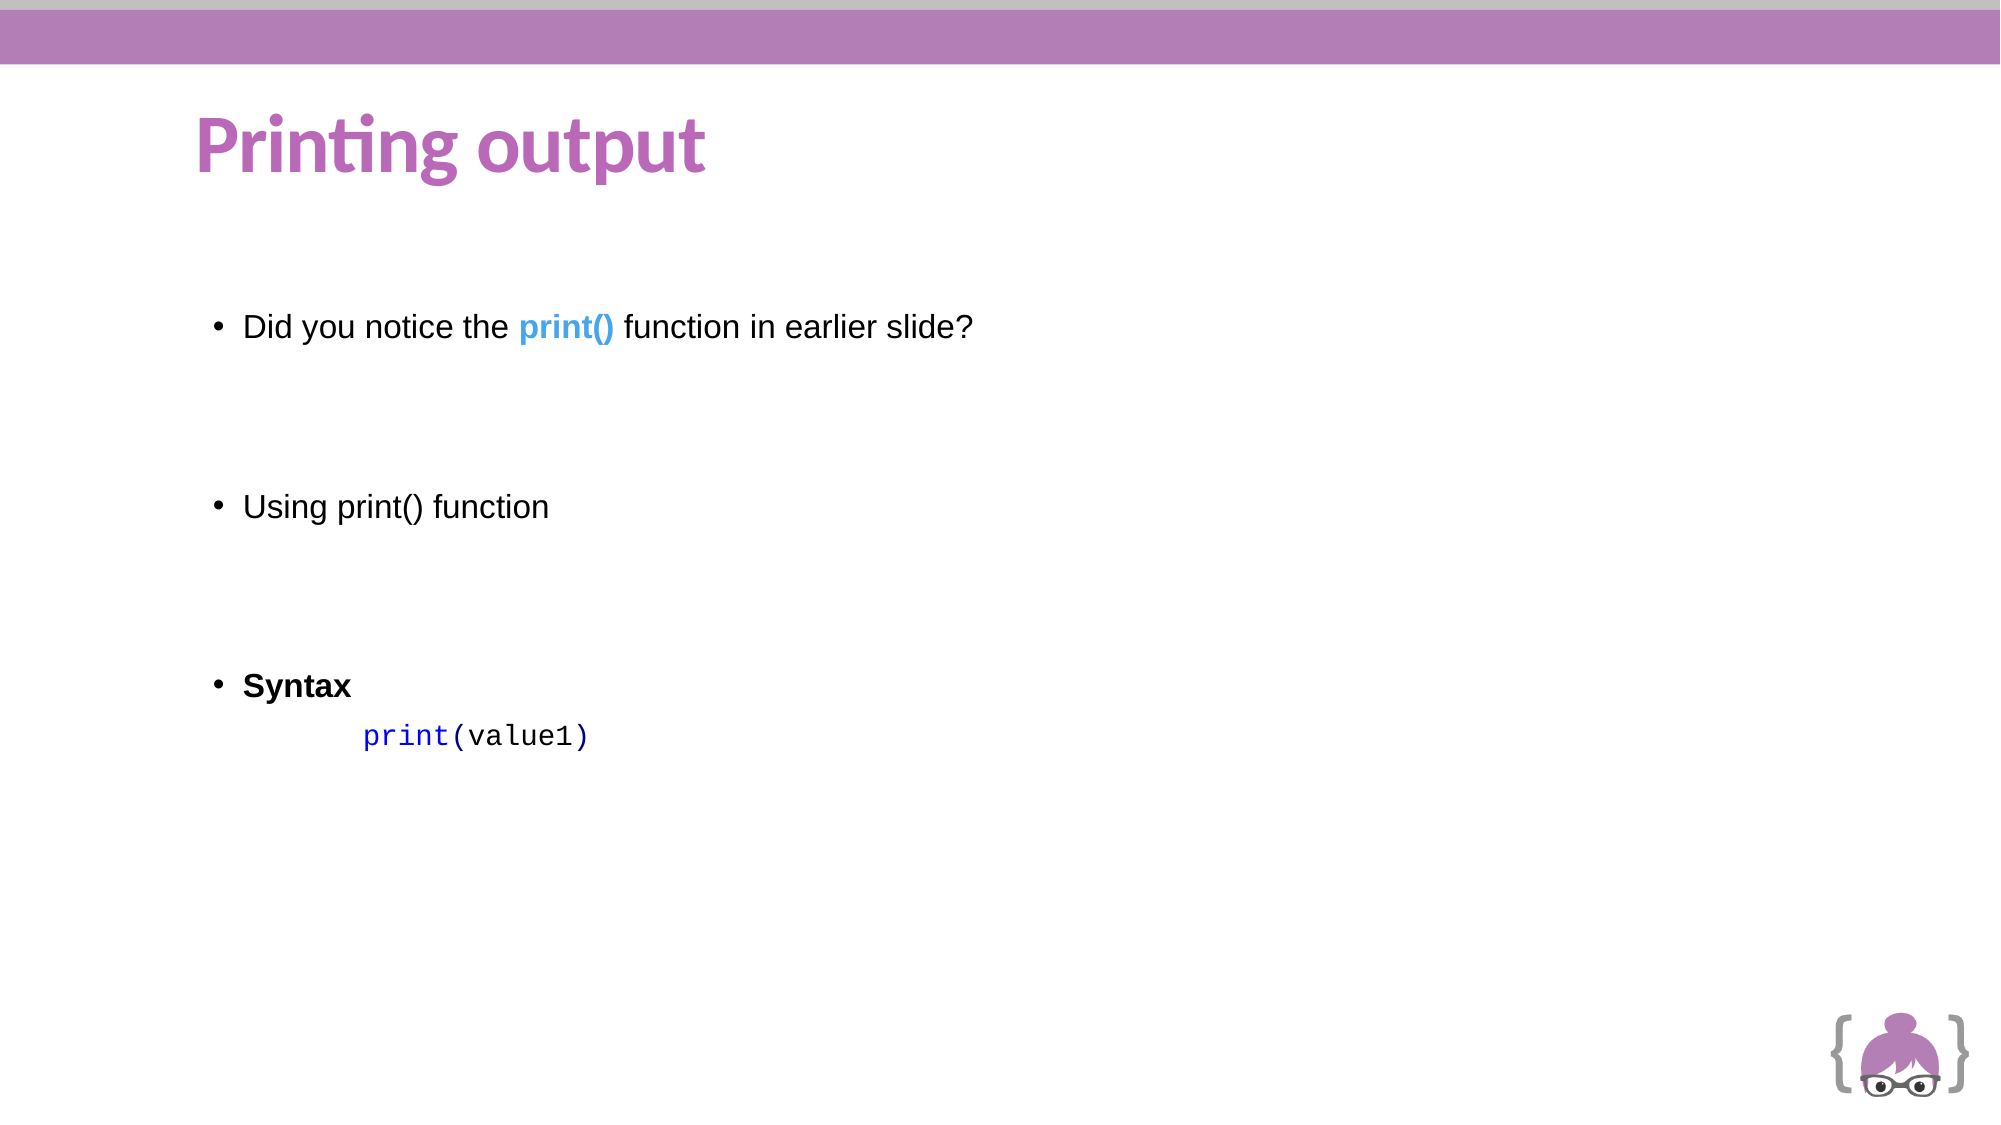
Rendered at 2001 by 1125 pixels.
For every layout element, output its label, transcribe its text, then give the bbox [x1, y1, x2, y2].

list Did you notice the print() function in earlier slide? Using print() function Syntax print(value1) [180, 302, 1830, 965]
title Printing output [180, 64, 1830, 198]
picture [1830, 1012, 1969, 1098]
